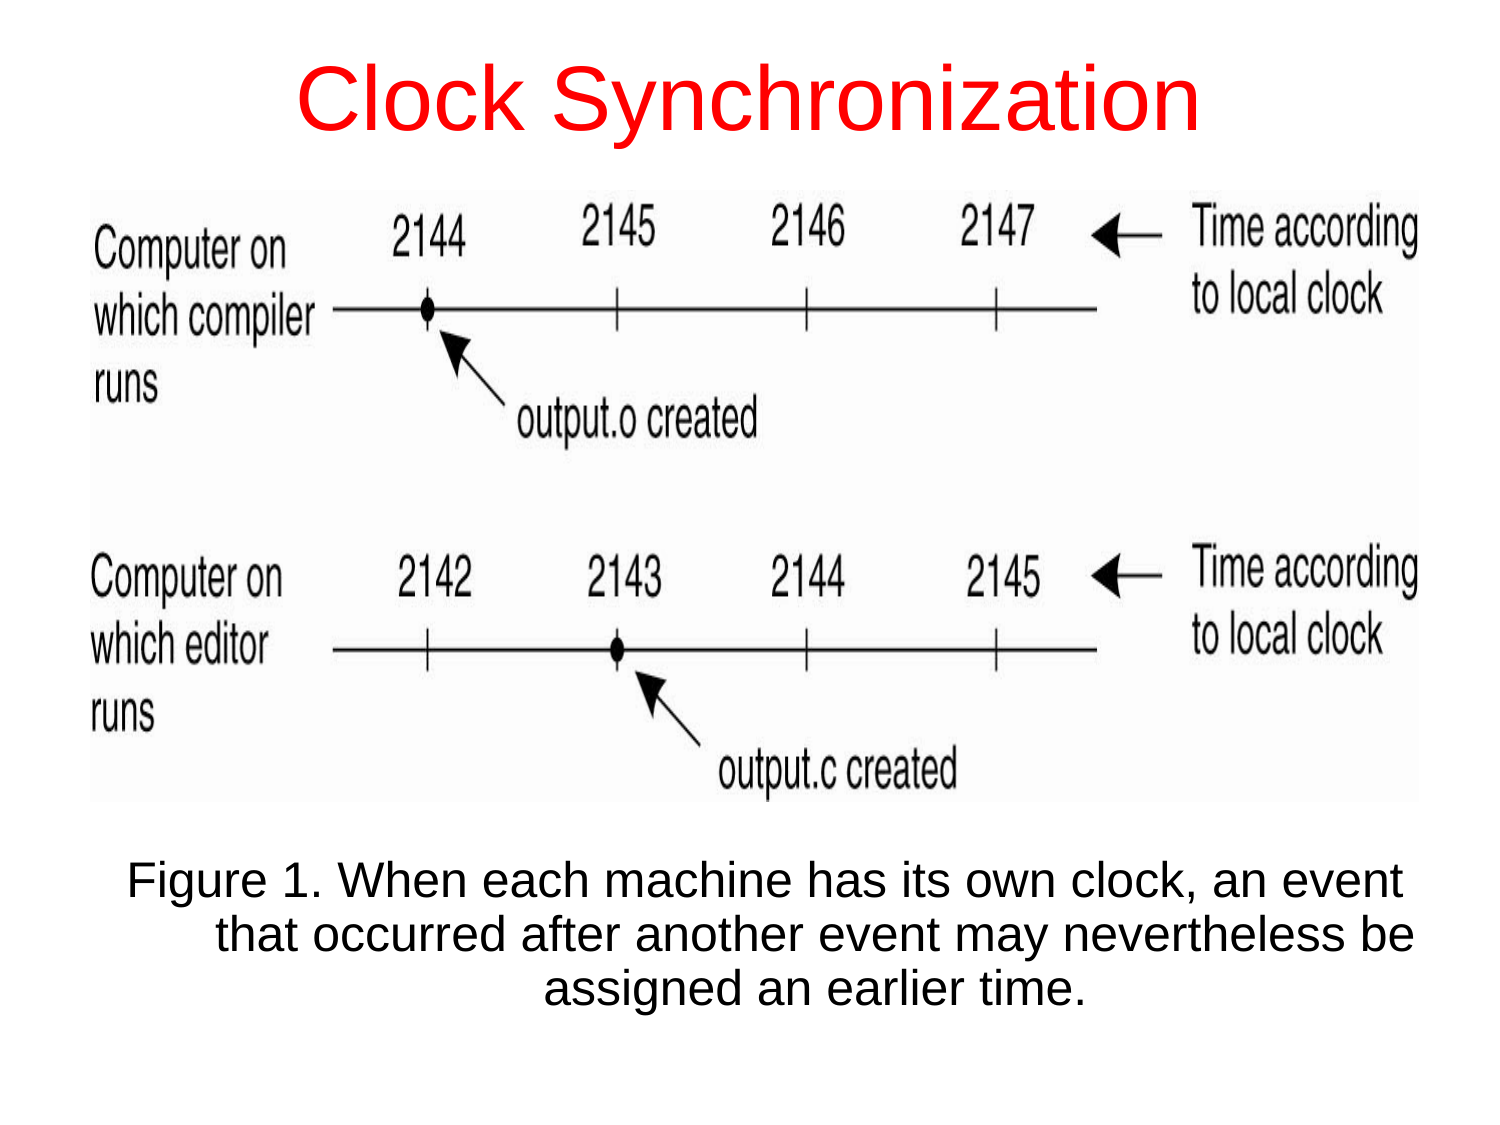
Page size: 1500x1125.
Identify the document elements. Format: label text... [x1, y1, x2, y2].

list Figure 1. When each machine has its own clock, an event that occurred after another event may nevertheless be assigned an earlier time. [93, 846, 1438, 1027]
title Clock Synchronization [0, 0, 1500, 188]
picture [90, 190, 1419, 802]
